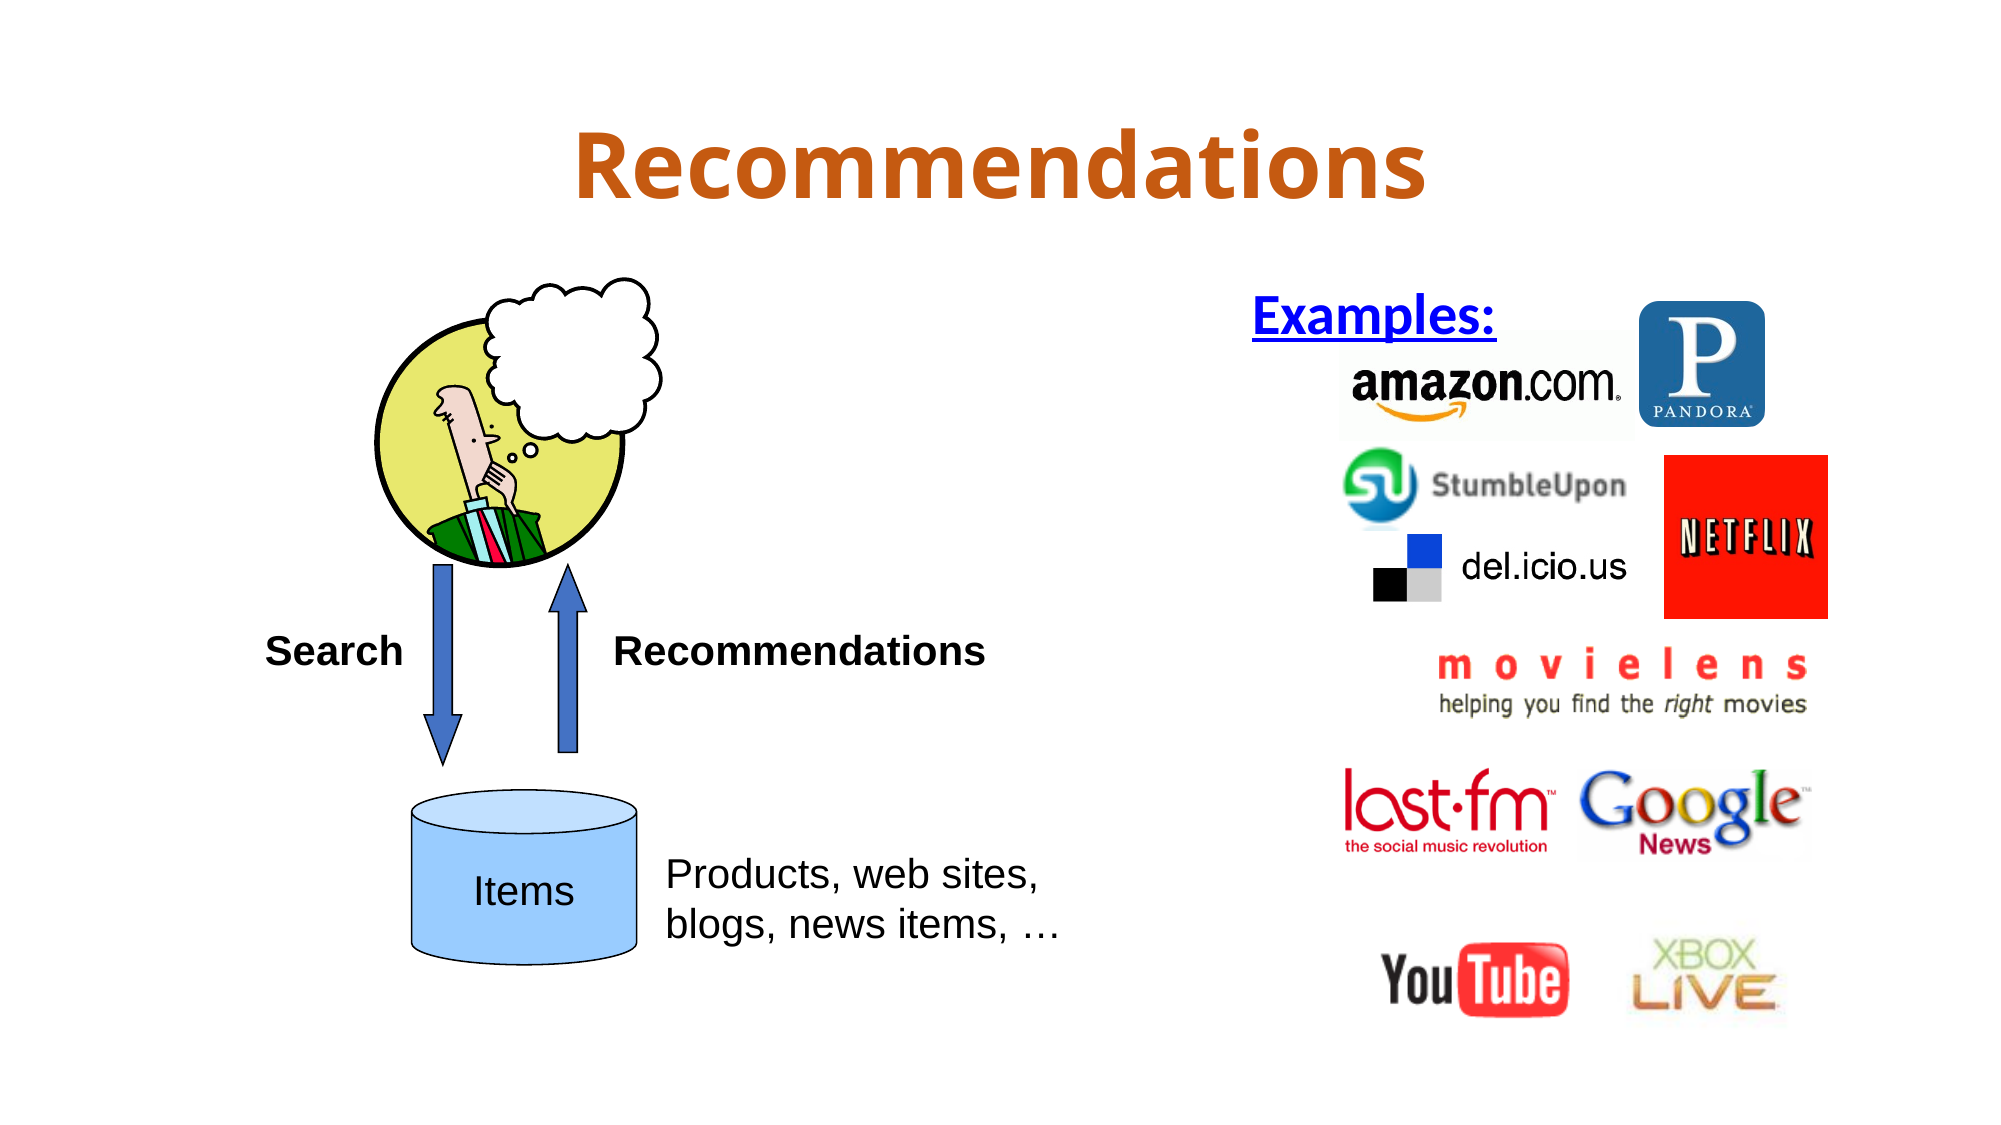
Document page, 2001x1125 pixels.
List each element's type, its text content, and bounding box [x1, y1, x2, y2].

picture [1339, 330, 1635, 441]
picture [1664, 455, 1828, 619]
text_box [549, 564, 1004, 753]
picture [1339, 443, 1807, 719]
picture [374, 277, 663, 569]
text_box Products, web sites, blogs, news items, … [650, 839, 1078, 955]
table_cell [411, 789, 637, 833]
picture [1639, 301, 1765, 427]
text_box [249, 564, 462, 765]
text_box Examples: [1237, 268, 1512, 354]
title Recommendations [137, 59, 1863, 278]
text_box Items [411, 789, 637, 965]
picture [1313, 737, 1814, 1081]
